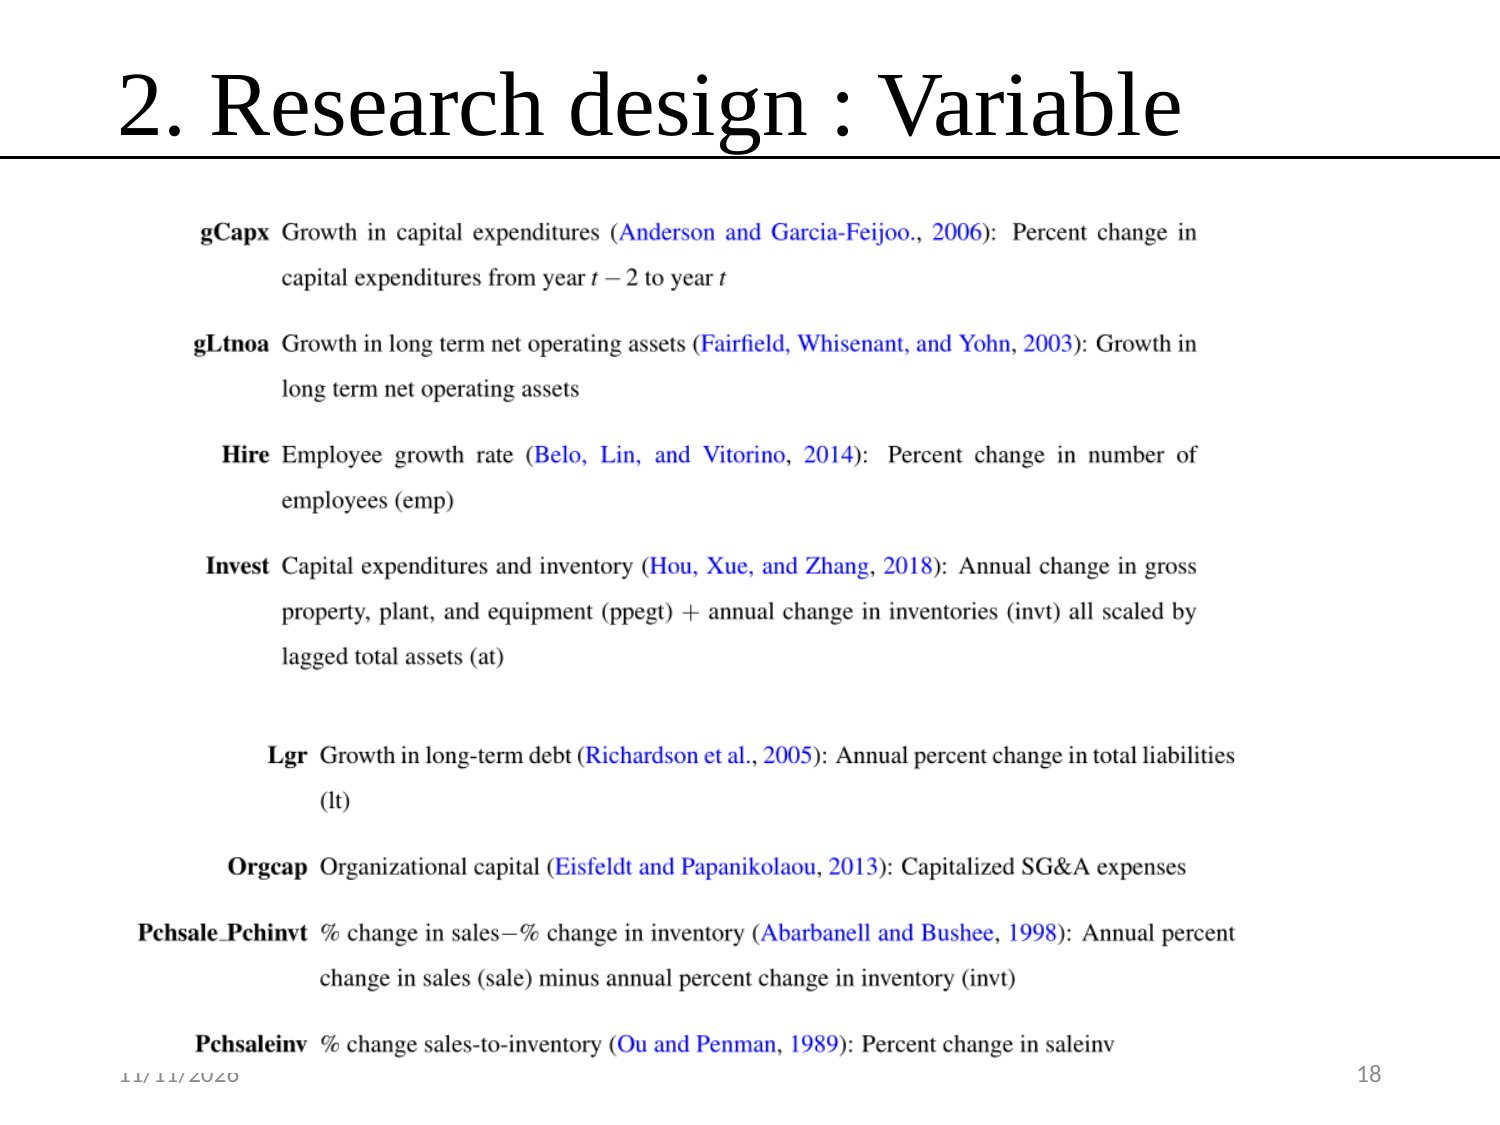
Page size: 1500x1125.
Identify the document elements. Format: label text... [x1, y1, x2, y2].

text_box 2. Research design : Variable [103, 48, 1477, 153]
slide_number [103, 1042, 441, 1103]
slide_number 18 [1059, 1042, 1397, 1103]
picture [120, 693, 1288, 1073]
picture [162, 188, 1246, 689]
